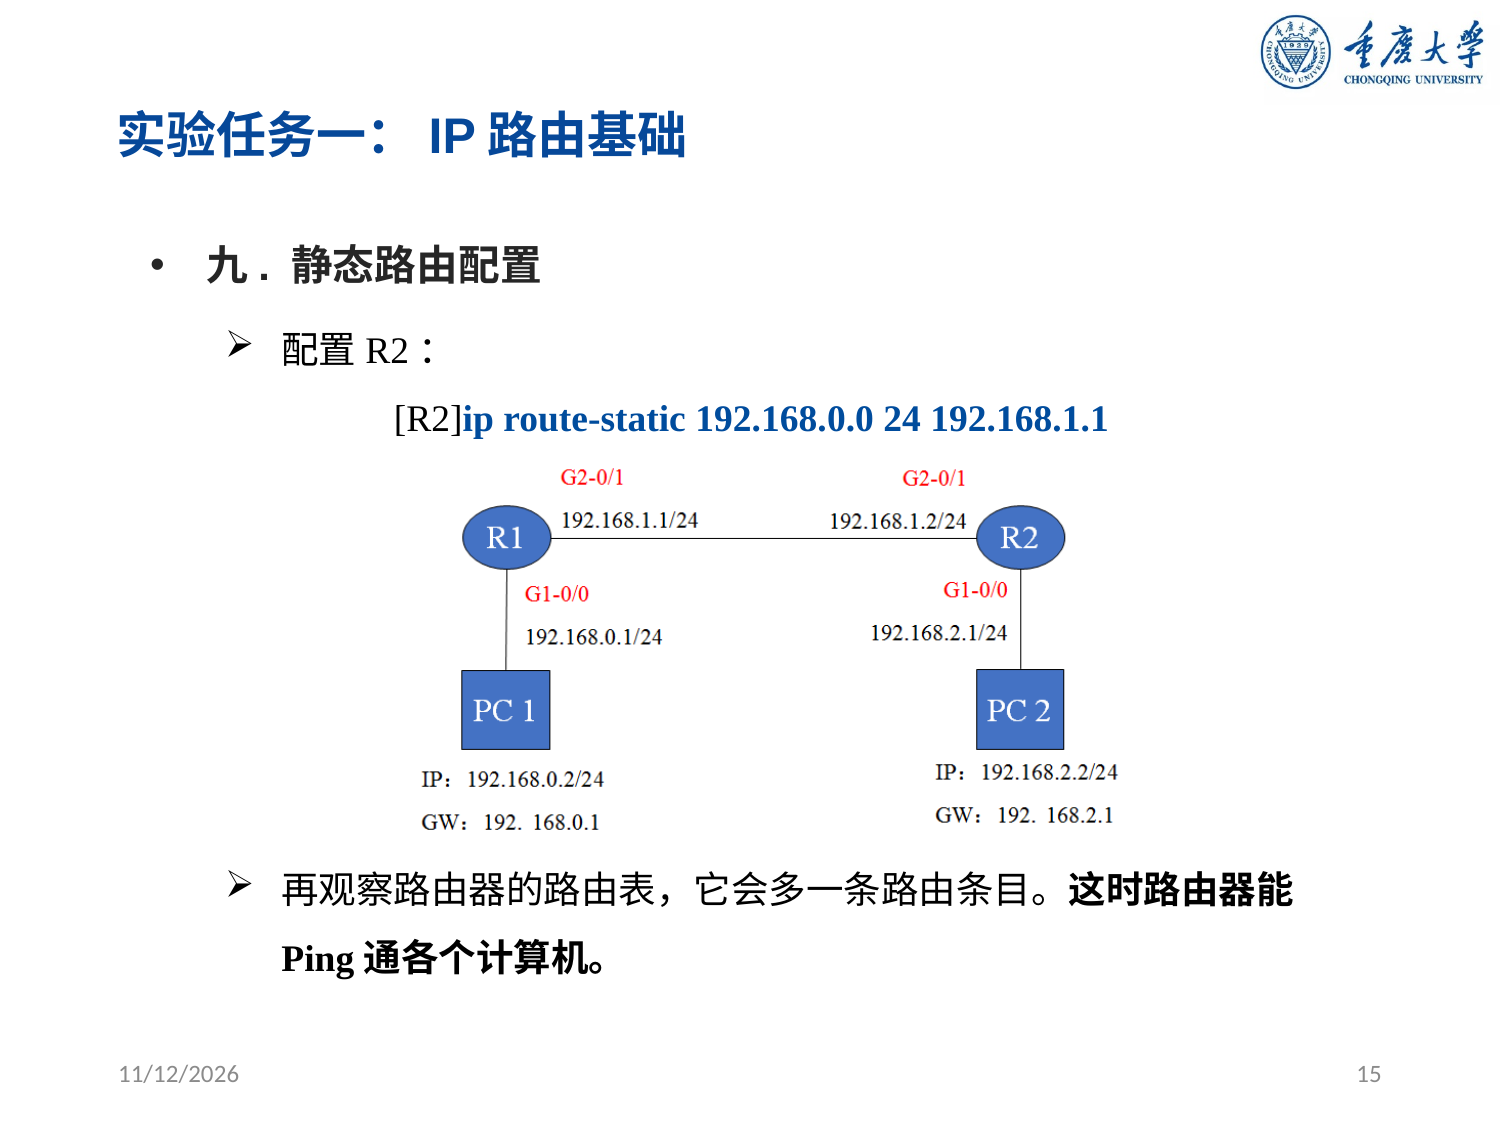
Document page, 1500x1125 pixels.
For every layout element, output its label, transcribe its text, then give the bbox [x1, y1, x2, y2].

picture [404, 454, 1139, 839]
slide_number 15 [1059, 1042, 1397, 1103]
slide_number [103, 1042, 441, 1103]
text_box 配置R2： [R2]ip route-static 192.168.0.0 24 192.168.1.1 再观察路由器的路由表，它会多一条路由条目。这时路由器能Ping通各个计算机。 [135, 296, 1388, 987]
text_box 九. 静态路由配置 [135, 206, 1393, 297]
picture [1242, 0, 1500, 105]
text_box 实验任务一：IP路由基础 [101, 96, 1380, 171]
